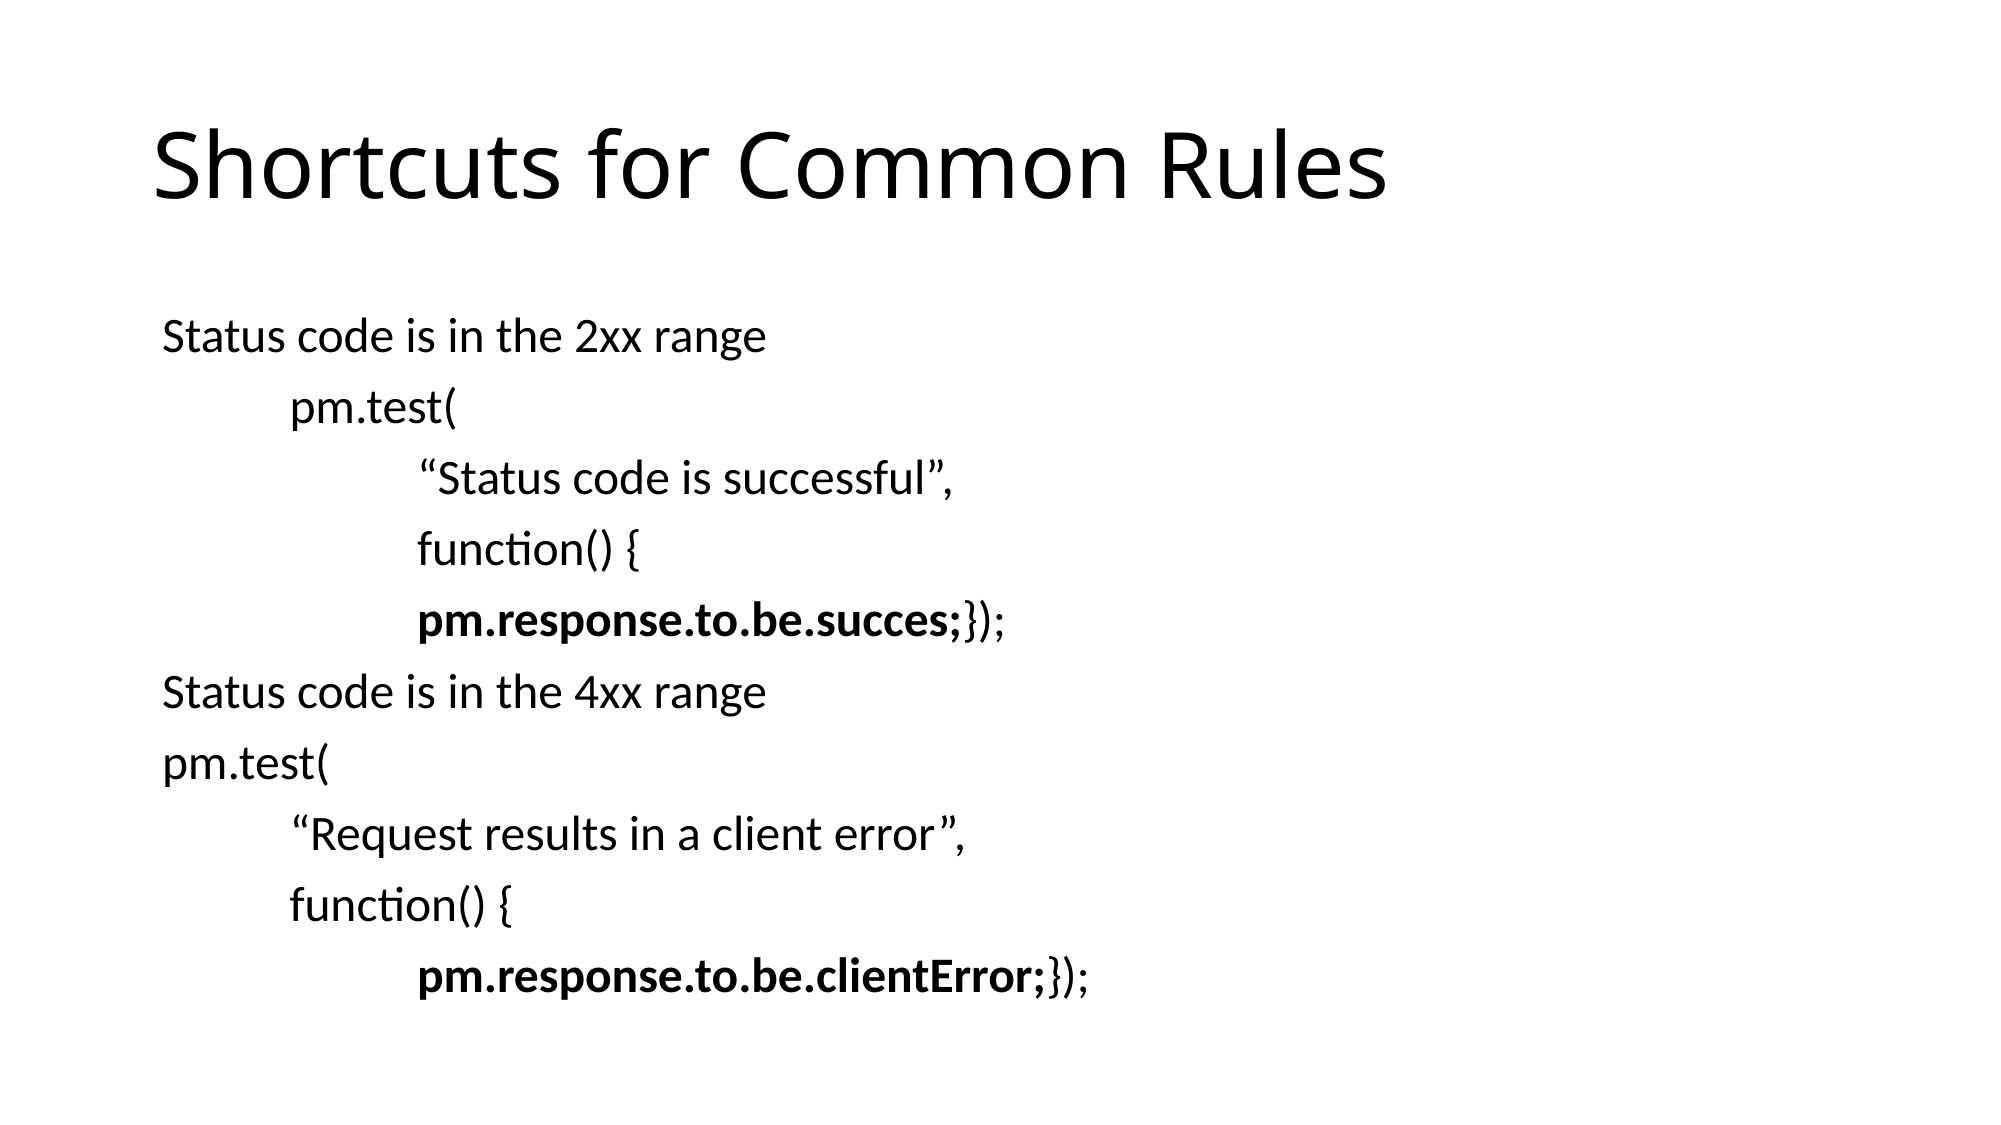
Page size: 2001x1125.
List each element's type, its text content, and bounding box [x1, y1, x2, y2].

list Status code is in the 2xx range pm.test( “Status code is successful”, function() { pm.response.to.be.succes;}); Status code is in the 4xx range pm.test( “Request results in a client error”, function() { pm.response.to.be.clientError;}); [147, 302, 1872, 1017]
title Shortcuts for Common Rules [137, 59, 1863, 278]
